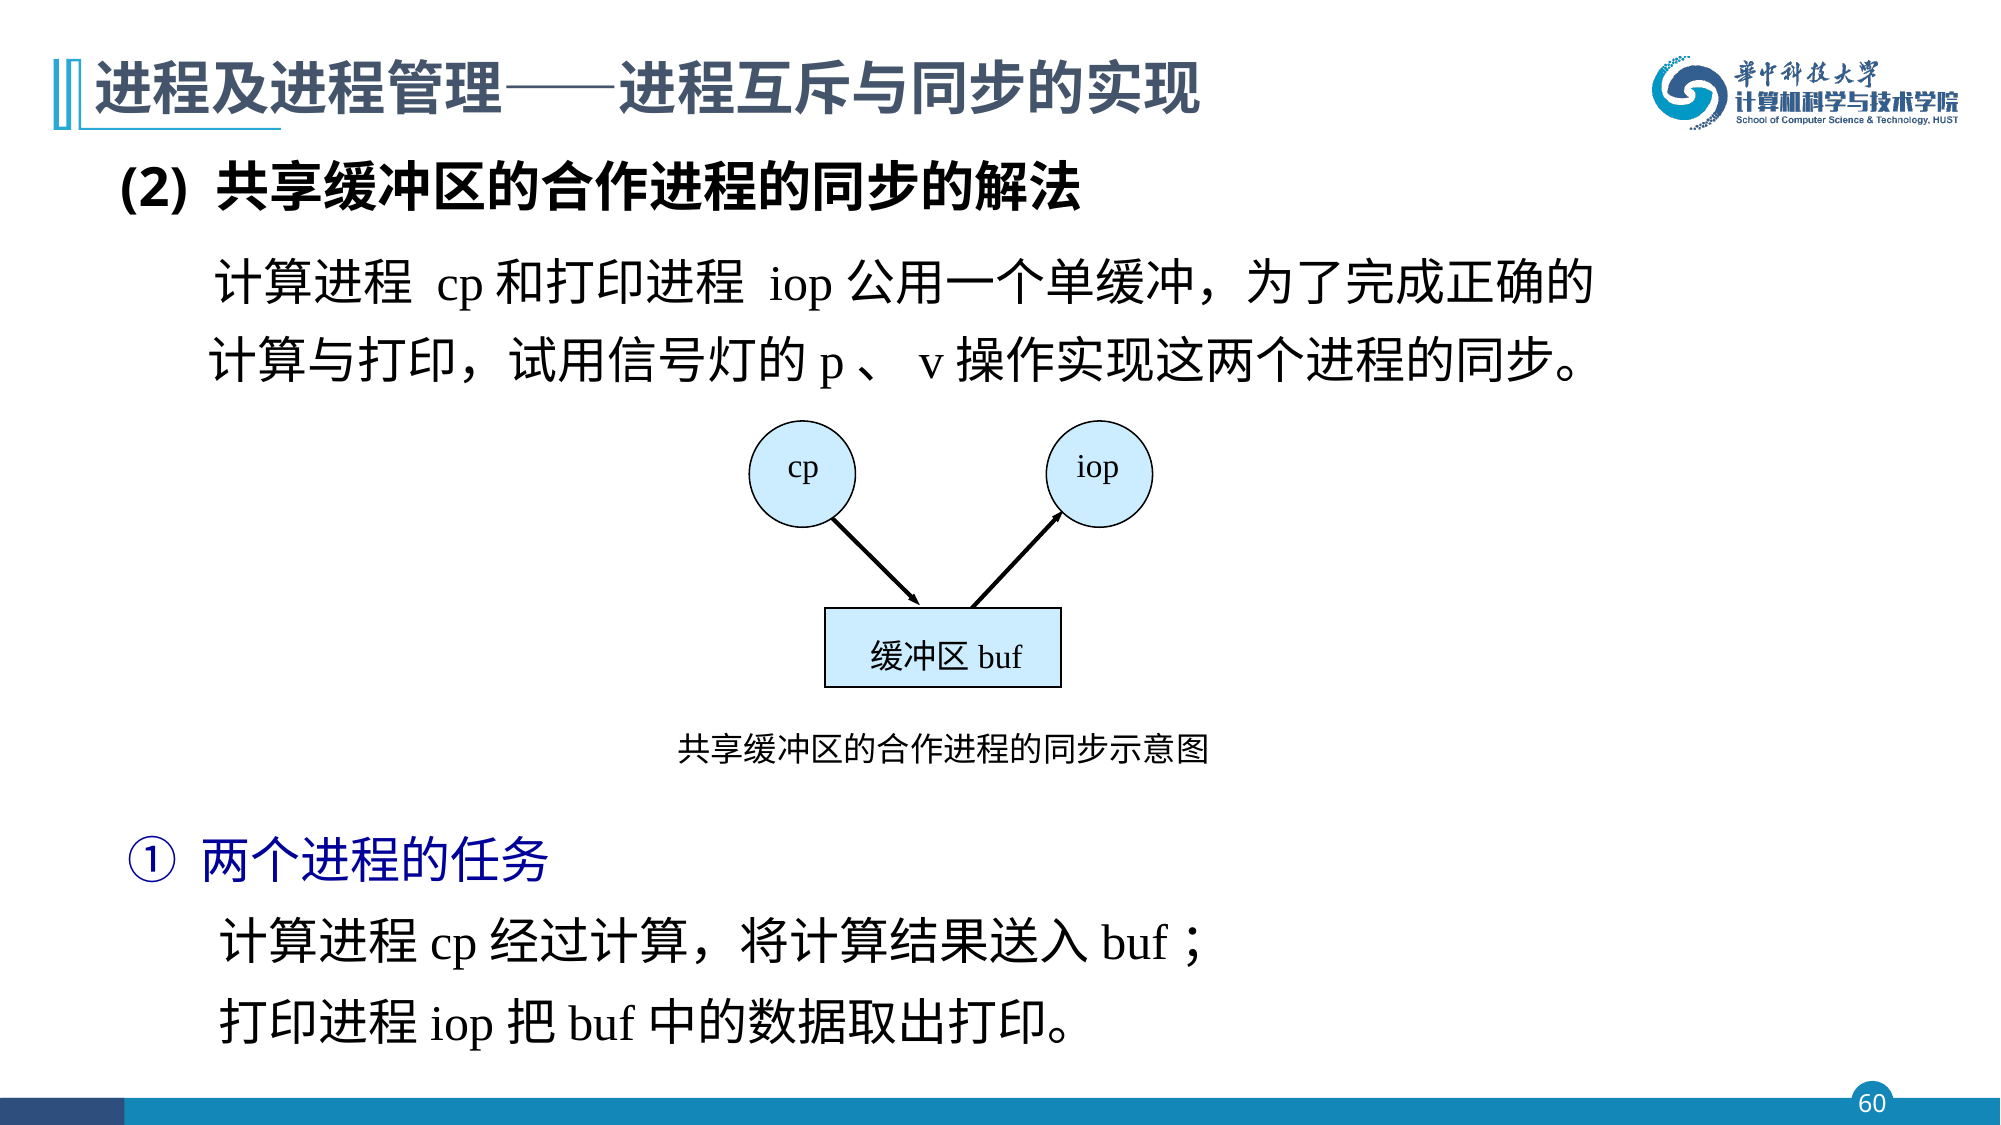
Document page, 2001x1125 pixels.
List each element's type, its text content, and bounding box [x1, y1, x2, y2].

title 进程及进程管理——进程互斥与同步的实现 [80, 51, 1653, 137]
picture [1653, 56, 1678, 79]
text_box 共享缓冲区的合作进程的同步示意图 [662, 712, 1249, 776]
text_box (2) 共享缓冲区的合作进程的同步的解法 计算进程 cp和打印进程 iop公用一个单缓冲，为了完成正确的计算与打印，试用信号灯的p、v操作实现这两个进程的同步。 [105, 112, 1617, 396]
picture [1653, 56, 1958, 130]
text_box ① 两个进程的任务 计算进程cp经过计算，将计算结果送入buf； 打印进程iop把buf中的数据取出打印。 [112, 802, 1314, 1058]
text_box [749, 420, 1153, 687]
